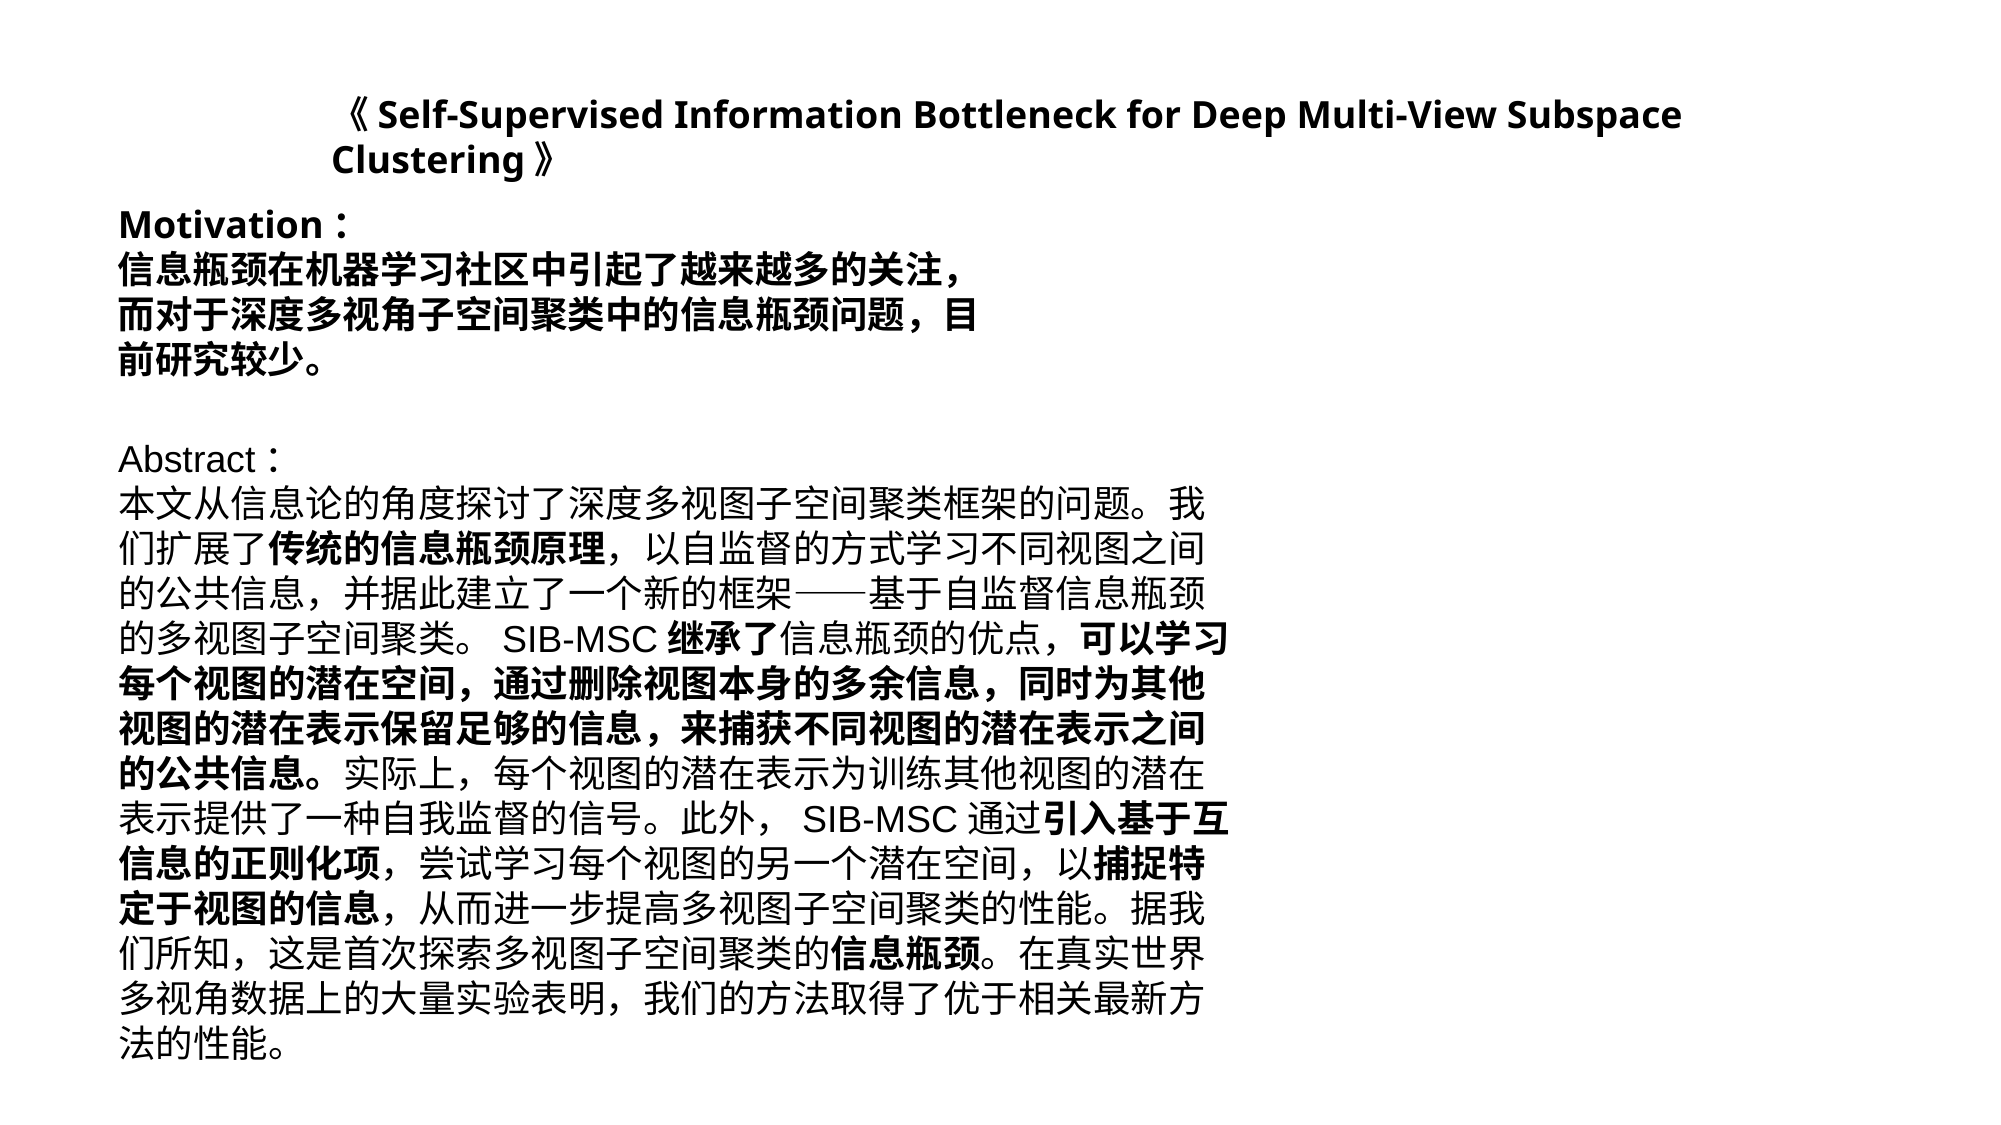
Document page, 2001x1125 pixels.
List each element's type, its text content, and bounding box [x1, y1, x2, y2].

text_box Motivation： 信息瓶颈在机器学习社区中引起了越来越多的关注，而对于深度多视角子空间聚类中的信息瓶颈问题，目前研究较少。 [103, 193, 1000, 479]
text_box 《Self-Supervised Information Bottleneck for Deep Multi-View Subspace Clustering》 [316, 83, 1840, 189]
text_box Abstract： 本文从信息论的角度探讨了深度多视图子空间聚类框架的问题。我们扩展了传统的信息瓶颈原理，以自监督的方式学习不同视图之间的公共信息，并据此建立了一个新的框架——基于自监督信息瓶颈的多视图子空间聚类。SIB-MSC继承了信息瓶颈的优点，可以学习每个视图的潜在空间，通过删除视图本身的多余信息，同时为其他视图的潜在表示保留足够的信息，来捕获不同视图的潜在表示之间的公共信息。实际上，每个视图的潜在表示为训练其他视图的潜在表示提供了一种自我监督的信号。此外，SIB-MSC通过引入基于互信息的正则化项，尝试学习每个视图的另一个潜在空间，以捕捉特定于视图的信息，从而进一步提高多视图子空间聚类的性能。据我们所知，这是首次探索多视图子空间聚类的信息瓶颈。在真实世界多视角数据上的大量实验表明，我们的方法取得了优于相关最新方法的性能。 [103, 427, 1249, 1073]
